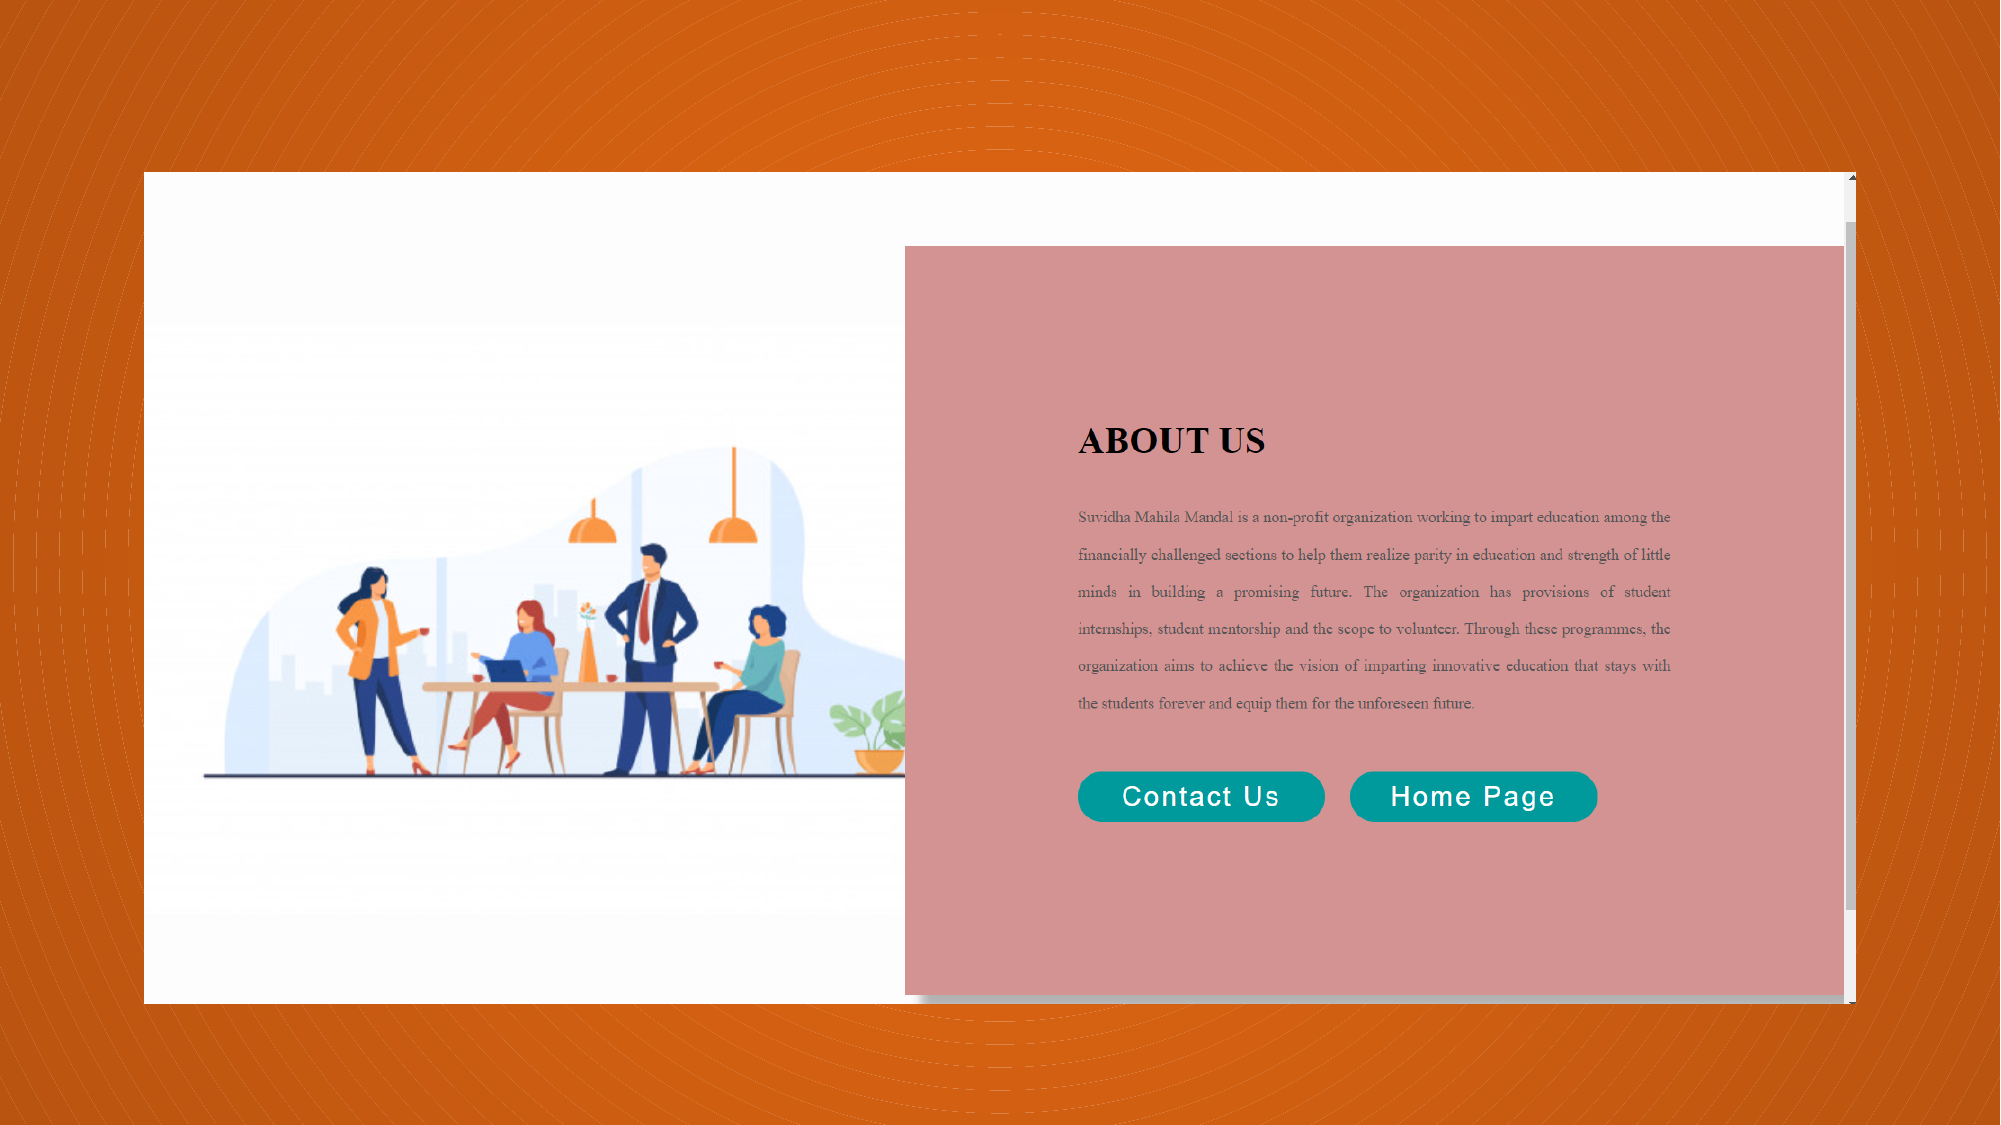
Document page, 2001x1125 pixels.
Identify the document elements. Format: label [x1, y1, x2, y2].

list [144, 172, 1856, 1005]
